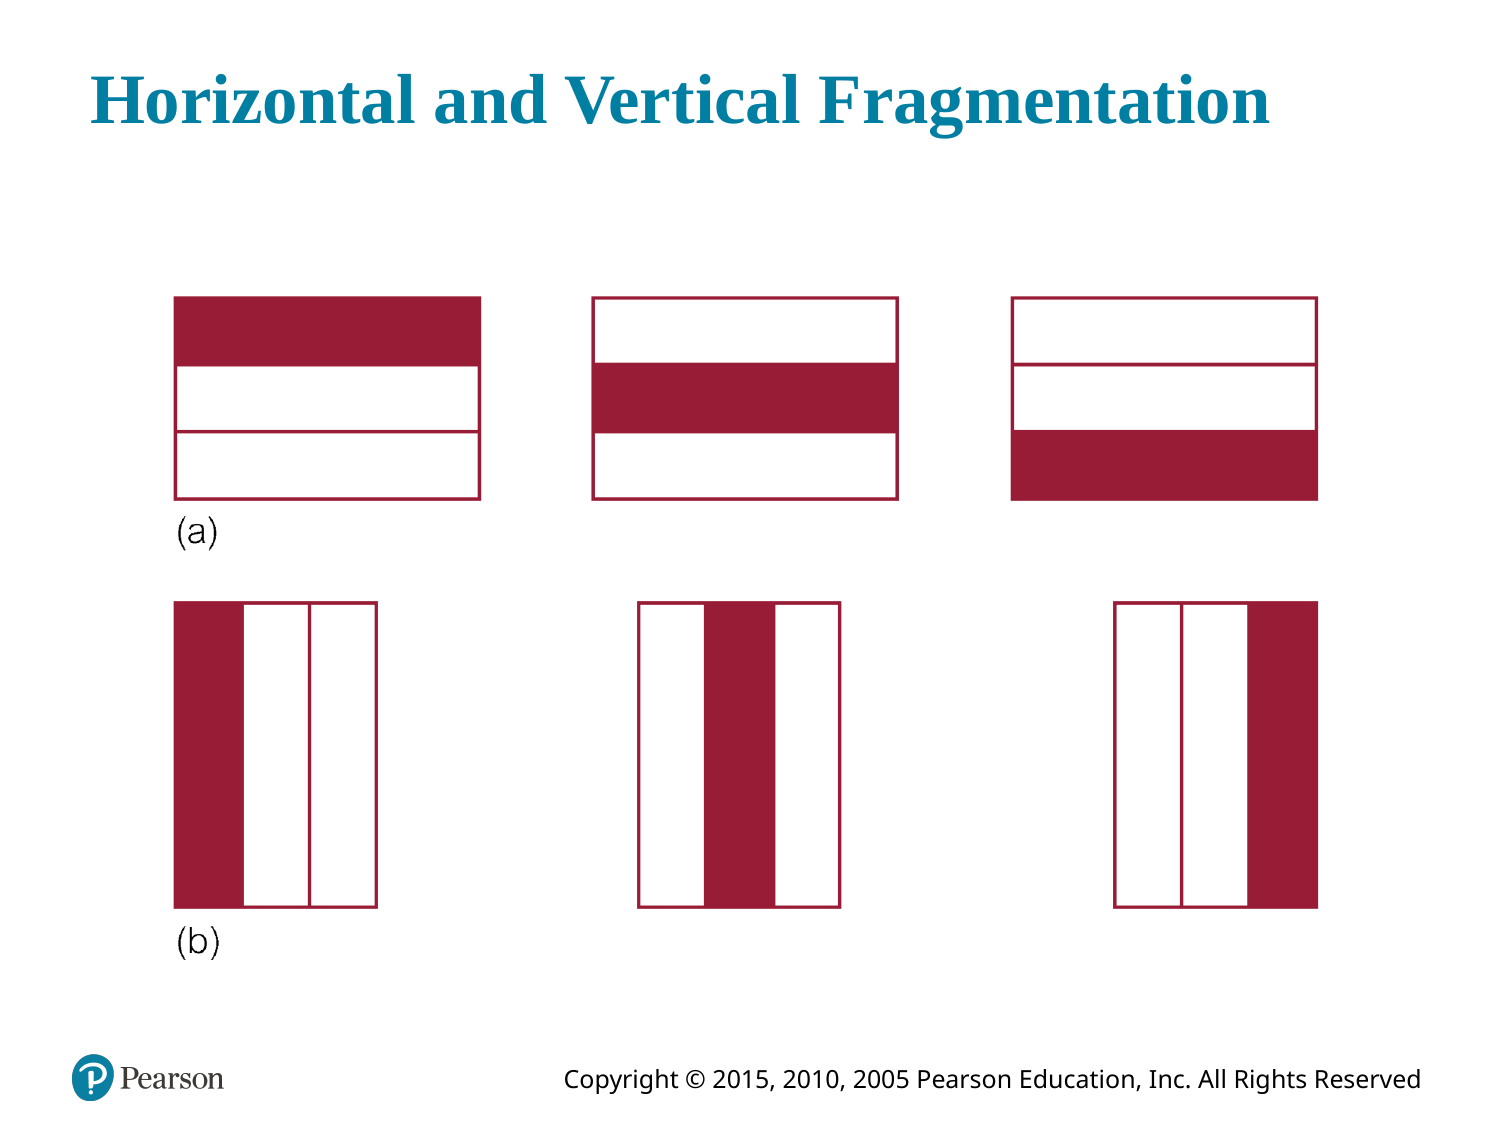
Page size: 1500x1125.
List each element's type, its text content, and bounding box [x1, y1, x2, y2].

picture [72, 1054, 88, 1070]
title Horizontal and Vertical Fragmentation [75, 37, 1425, 213]
picture [98, 1054, 224, 1101]
picture [80, 1063, 106, 1088]
picture [136, 287, 1332, 970]
picture [72, 1087, 83, 1101]
